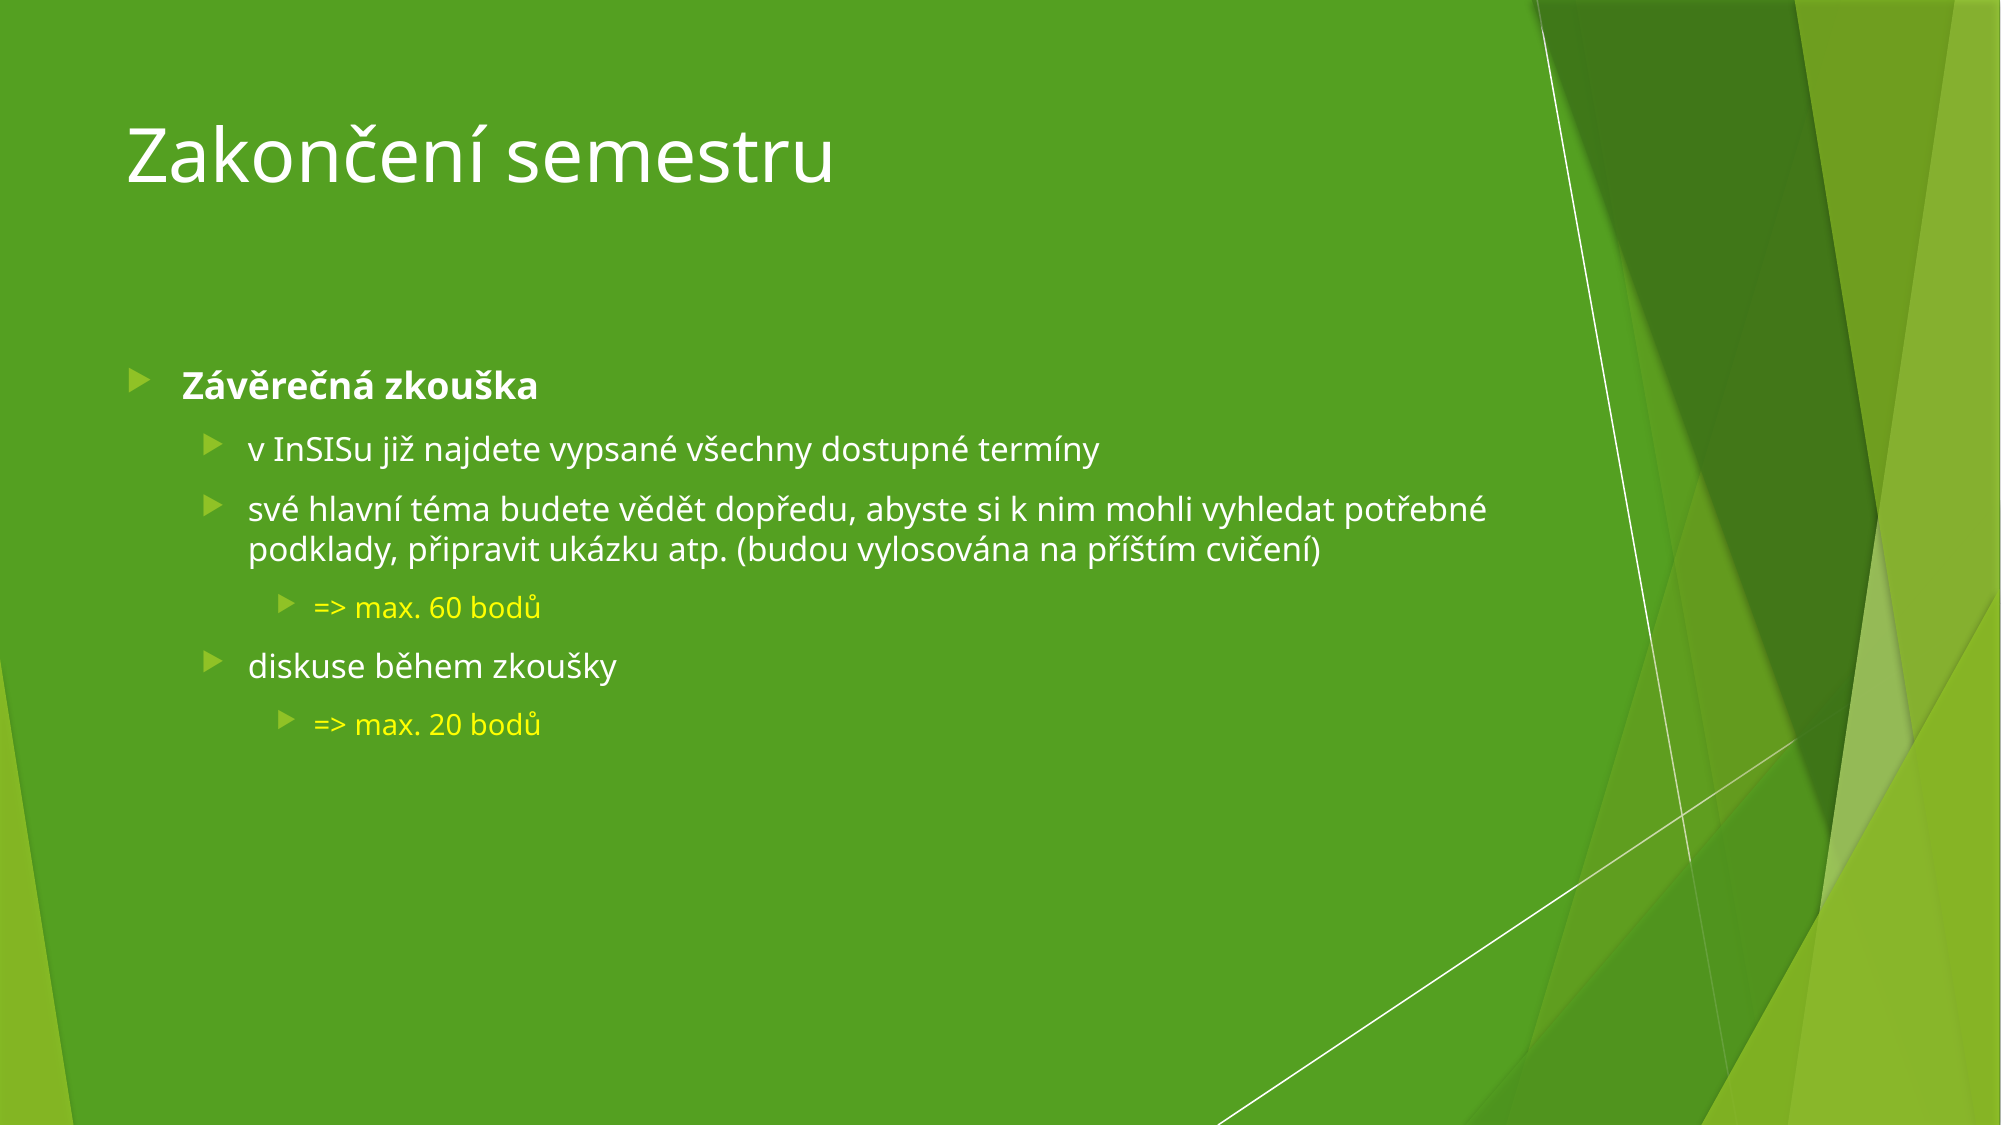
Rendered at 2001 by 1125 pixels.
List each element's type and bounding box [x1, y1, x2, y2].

text_box [0, 0, 2000, 1125]
